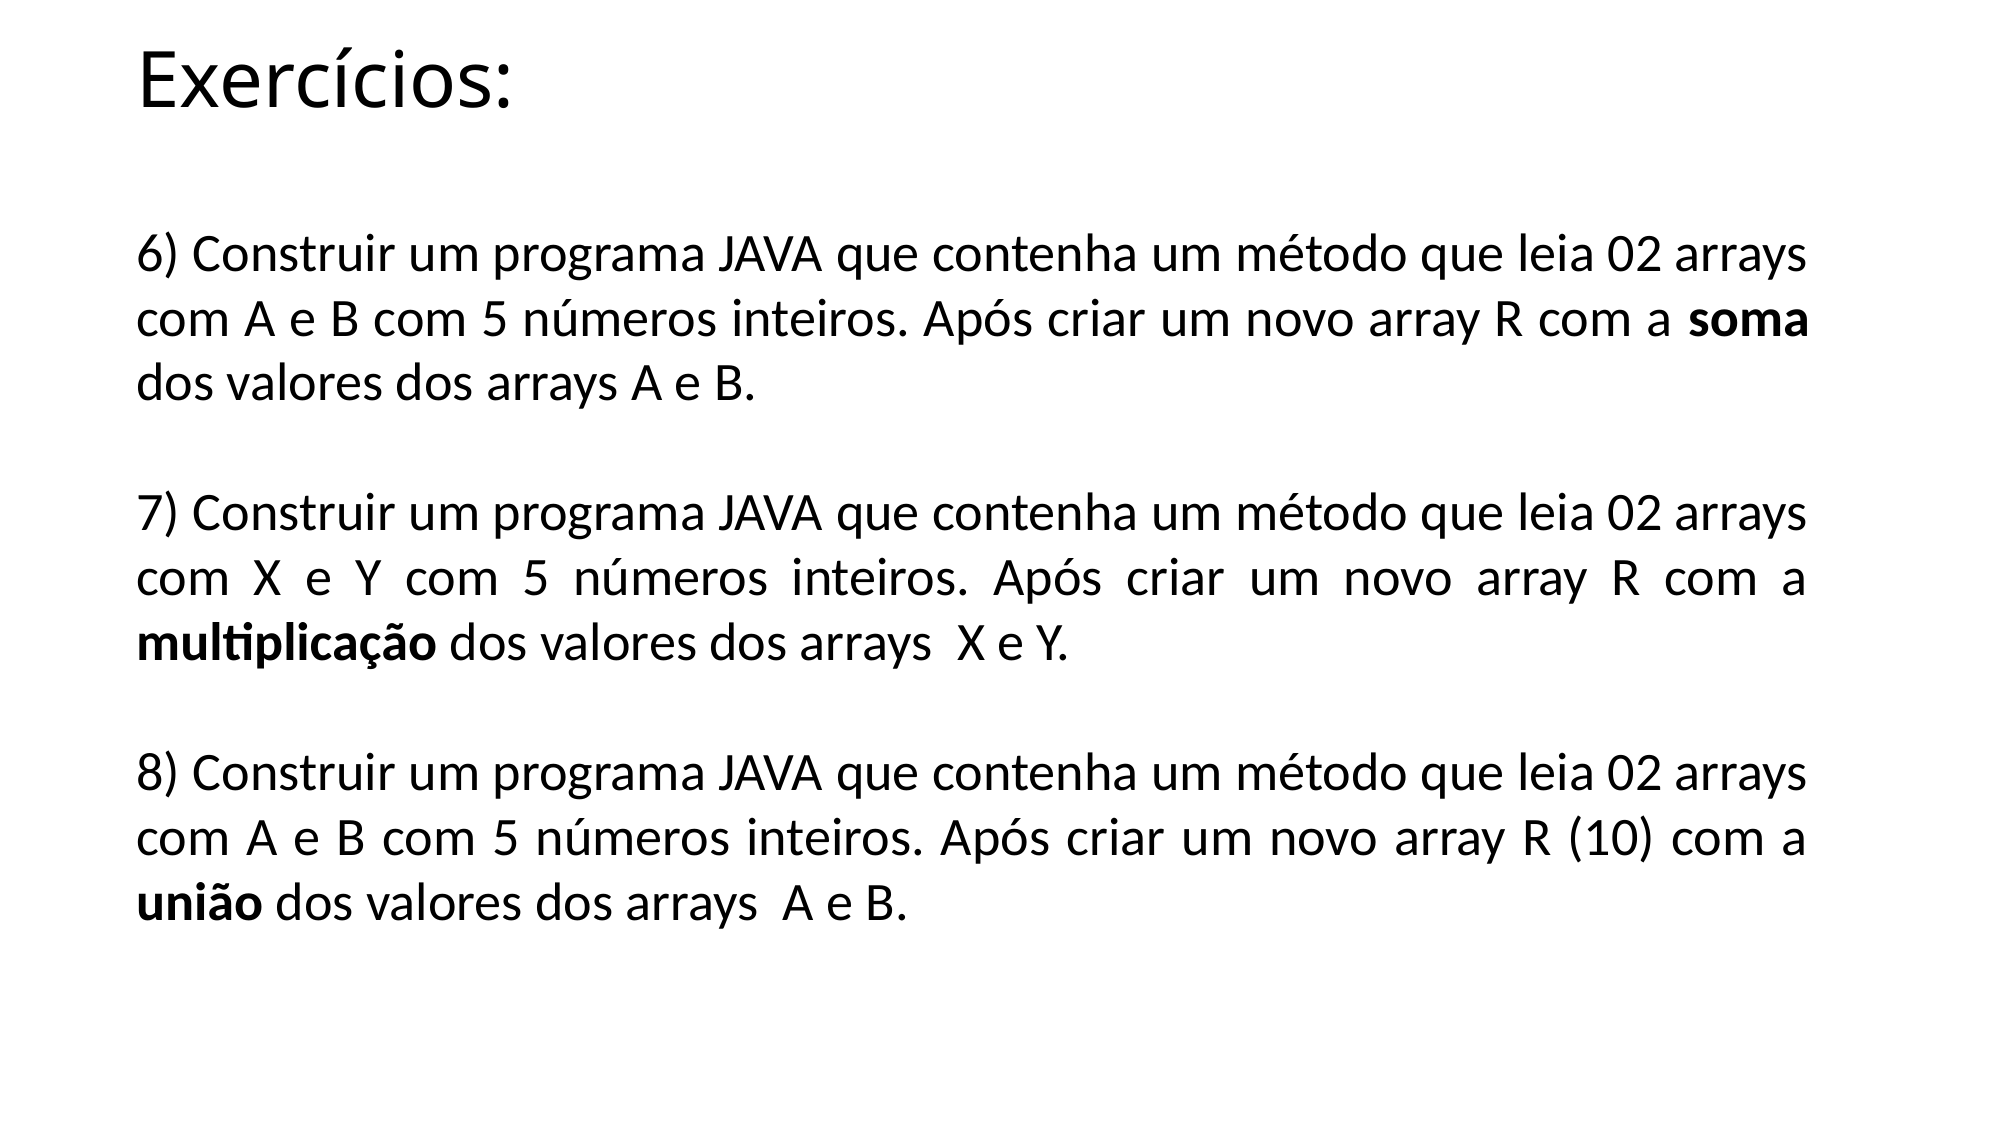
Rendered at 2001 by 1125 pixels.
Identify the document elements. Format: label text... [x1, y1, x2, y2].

text_box 6) Construir um programa JAVA que contenha um método que leia 02 arrays com A e B com 5 números inteiros. Após criar um novo array R com a soma dos valores dos arrays A e B. 7) Construir um programa JAVA que contenha um método que leia 02 arrays com X e Y com 5 números inteiros. Após criar um novo array R com a multiplicação dos valores dos arrays X e Y. 8) Construir um programa JAVA que contenha um método que leia 02 arrays com A e B com 5 números inteiros. Após criar um novo array R (10) com a união dos valores dos arrays A e B. [121, 209, 1825, 1069]
title Exercícios: [121, 32, 1847, 132]
